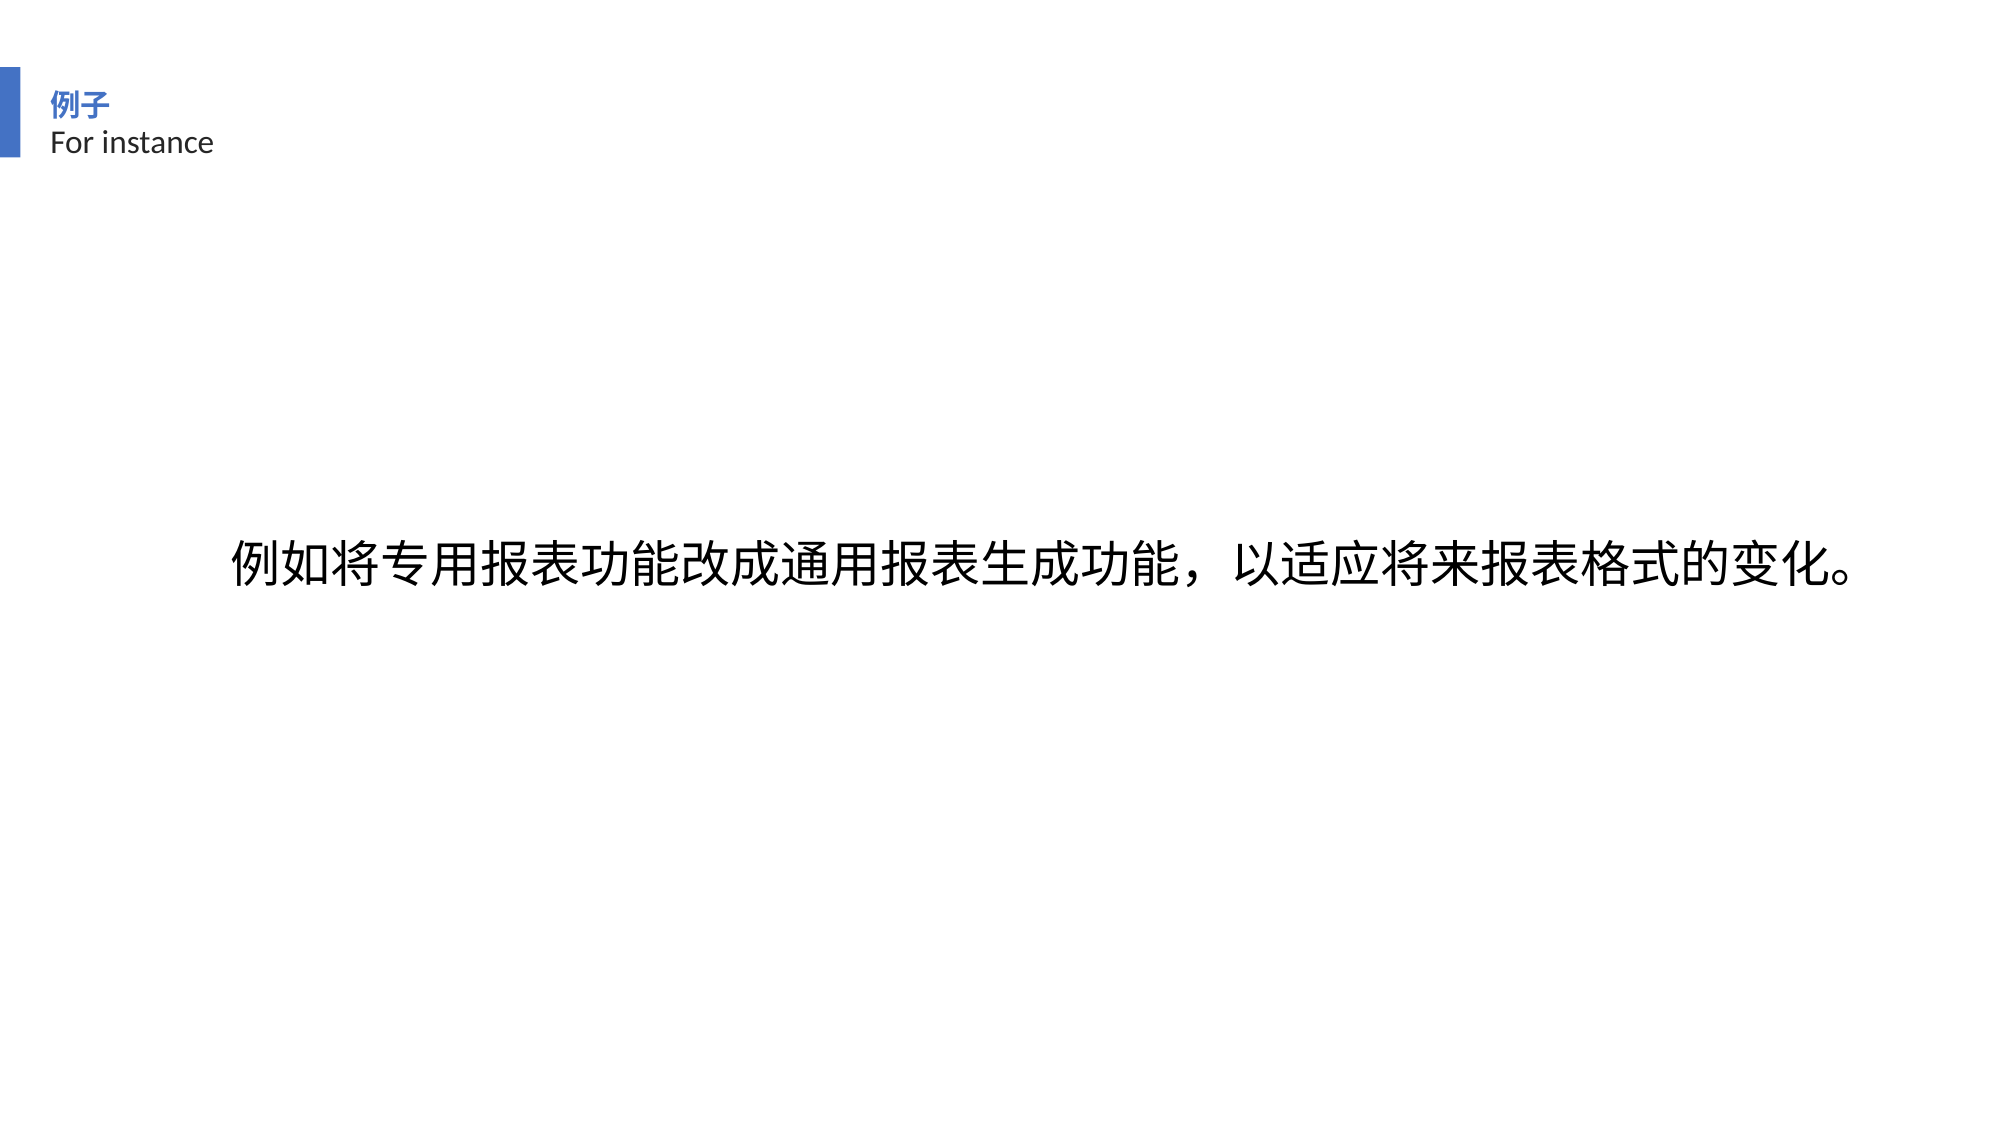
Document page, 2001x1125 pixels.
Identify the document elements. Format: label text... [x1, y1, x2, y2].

text_box 例如将专用报表功能改成通用报表生成功能，以适应将来报表格式的变化。 [215, 524, 1895, 600]
list For instance [35, 116, 1112, 170]
list 例子 [35, 64, 1112, 116]
